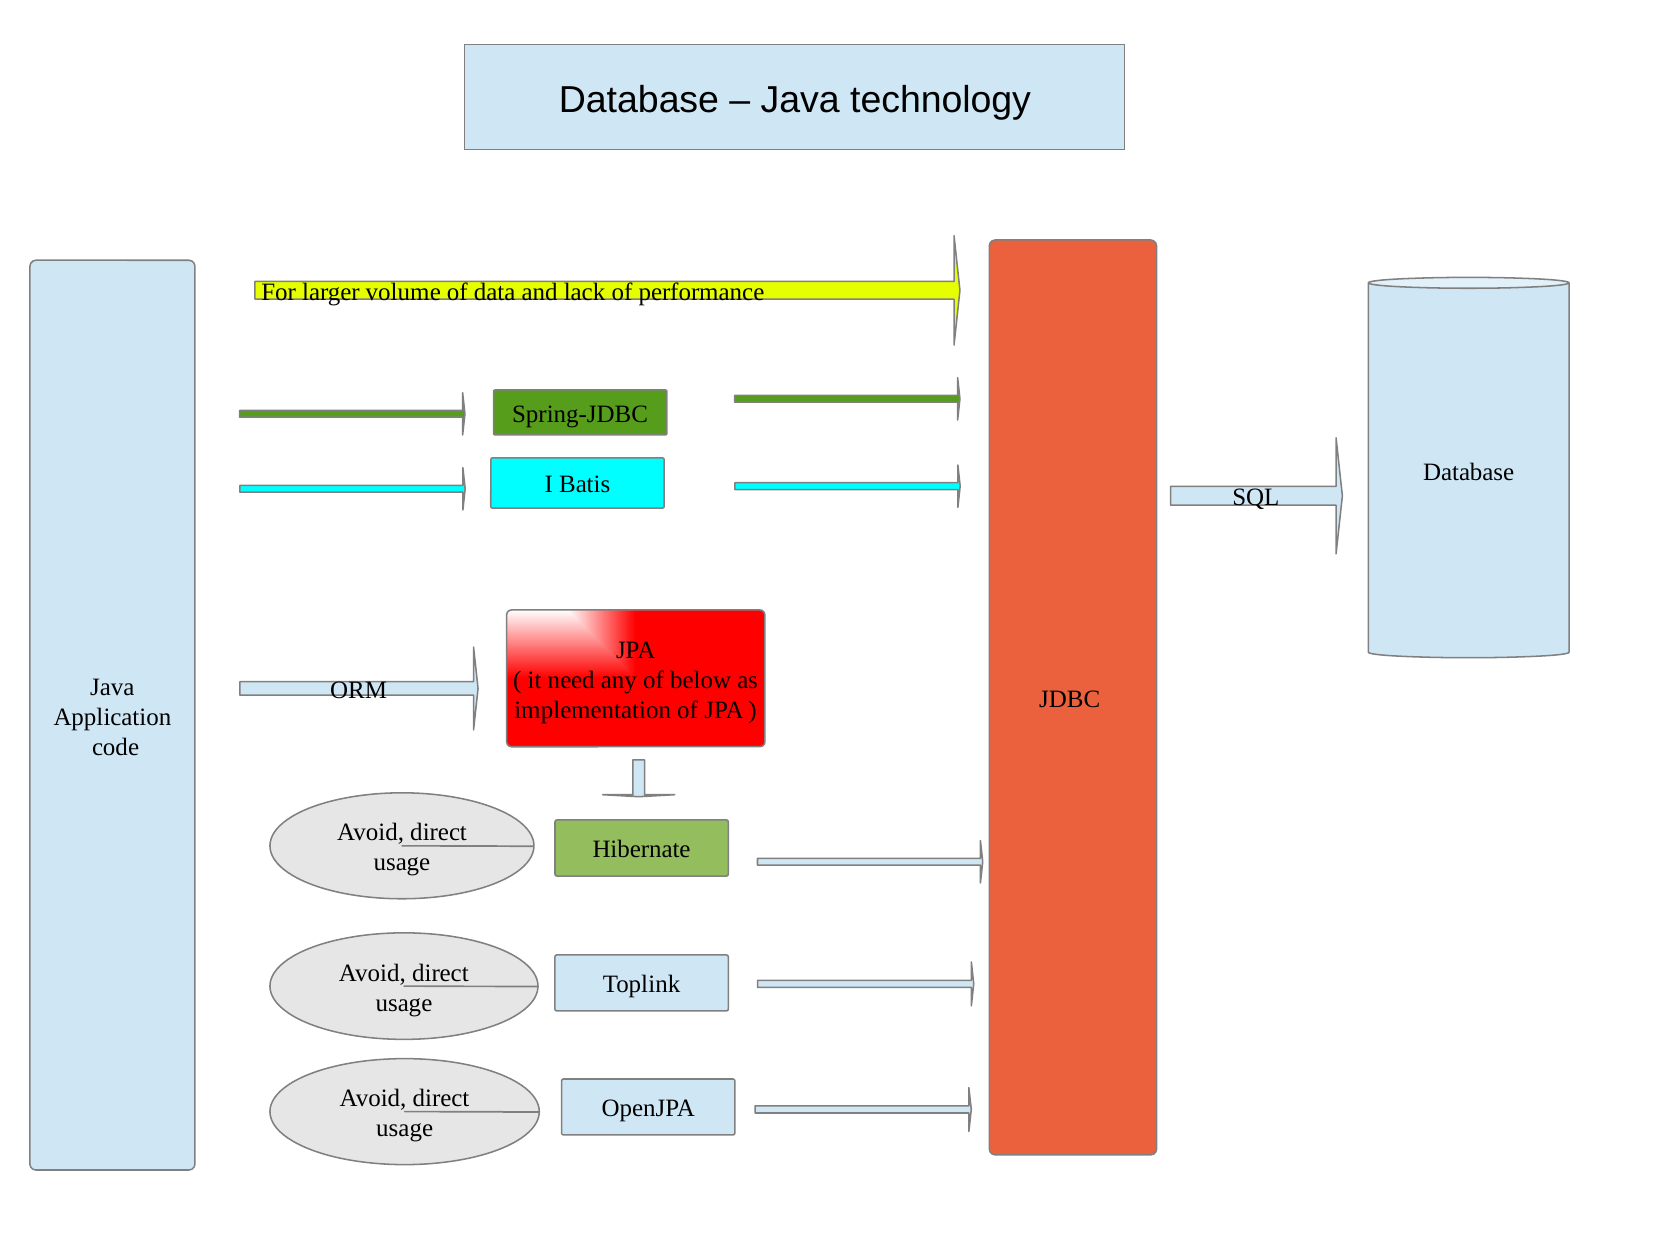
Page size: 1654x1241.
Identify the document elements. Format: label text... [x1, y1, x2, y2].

text_box [239, 467, 466, 511]
text_box JDBC [989, 239, 1157, 1155]
text_box Toplink [554, 954, 729, 1011]
text_box Database [1368, 277, 1570, 658]
text_box [602, 759, 675, 797]
text_box Java Application code [29, 260, 195, 1171]
text_box Spring-JDBC [493, 389, 667, 435]
text_box [757, 840, 983, 883]
text_box I Batis [490, 457, 665, 509]
text_box OpenJPA [561, 1078, 735, 1135]
text_box Database – Java technology [464, 44, 1125, 150]
text_box For larger volume of data and lack of performance [254, 235, 960, 346]
text_box [757, 961, 974, 1006]
text_box [755, 1087, 972, 1132]
text_box ORM [239, 647, 479, 730]
text_box [734, 377, 960, 421]
text_box [734, 465, 961, 508]
text_box Avoid, direct usage [269, 932, 538, 1040]
text_box SQL [1170, 437, 1343, 554]
text_box Hibernate [555, 819, 729, 877]
text_box Avoid, direct usage [269, 792, 534, 899]
text_box JPA ( it need any of below as implementation of JPA ) [506, 609, 765, 747]
text_box [239, 392, 465, 436]
text_box Avoid, direct usage [269, 1058, 540, 1165]
